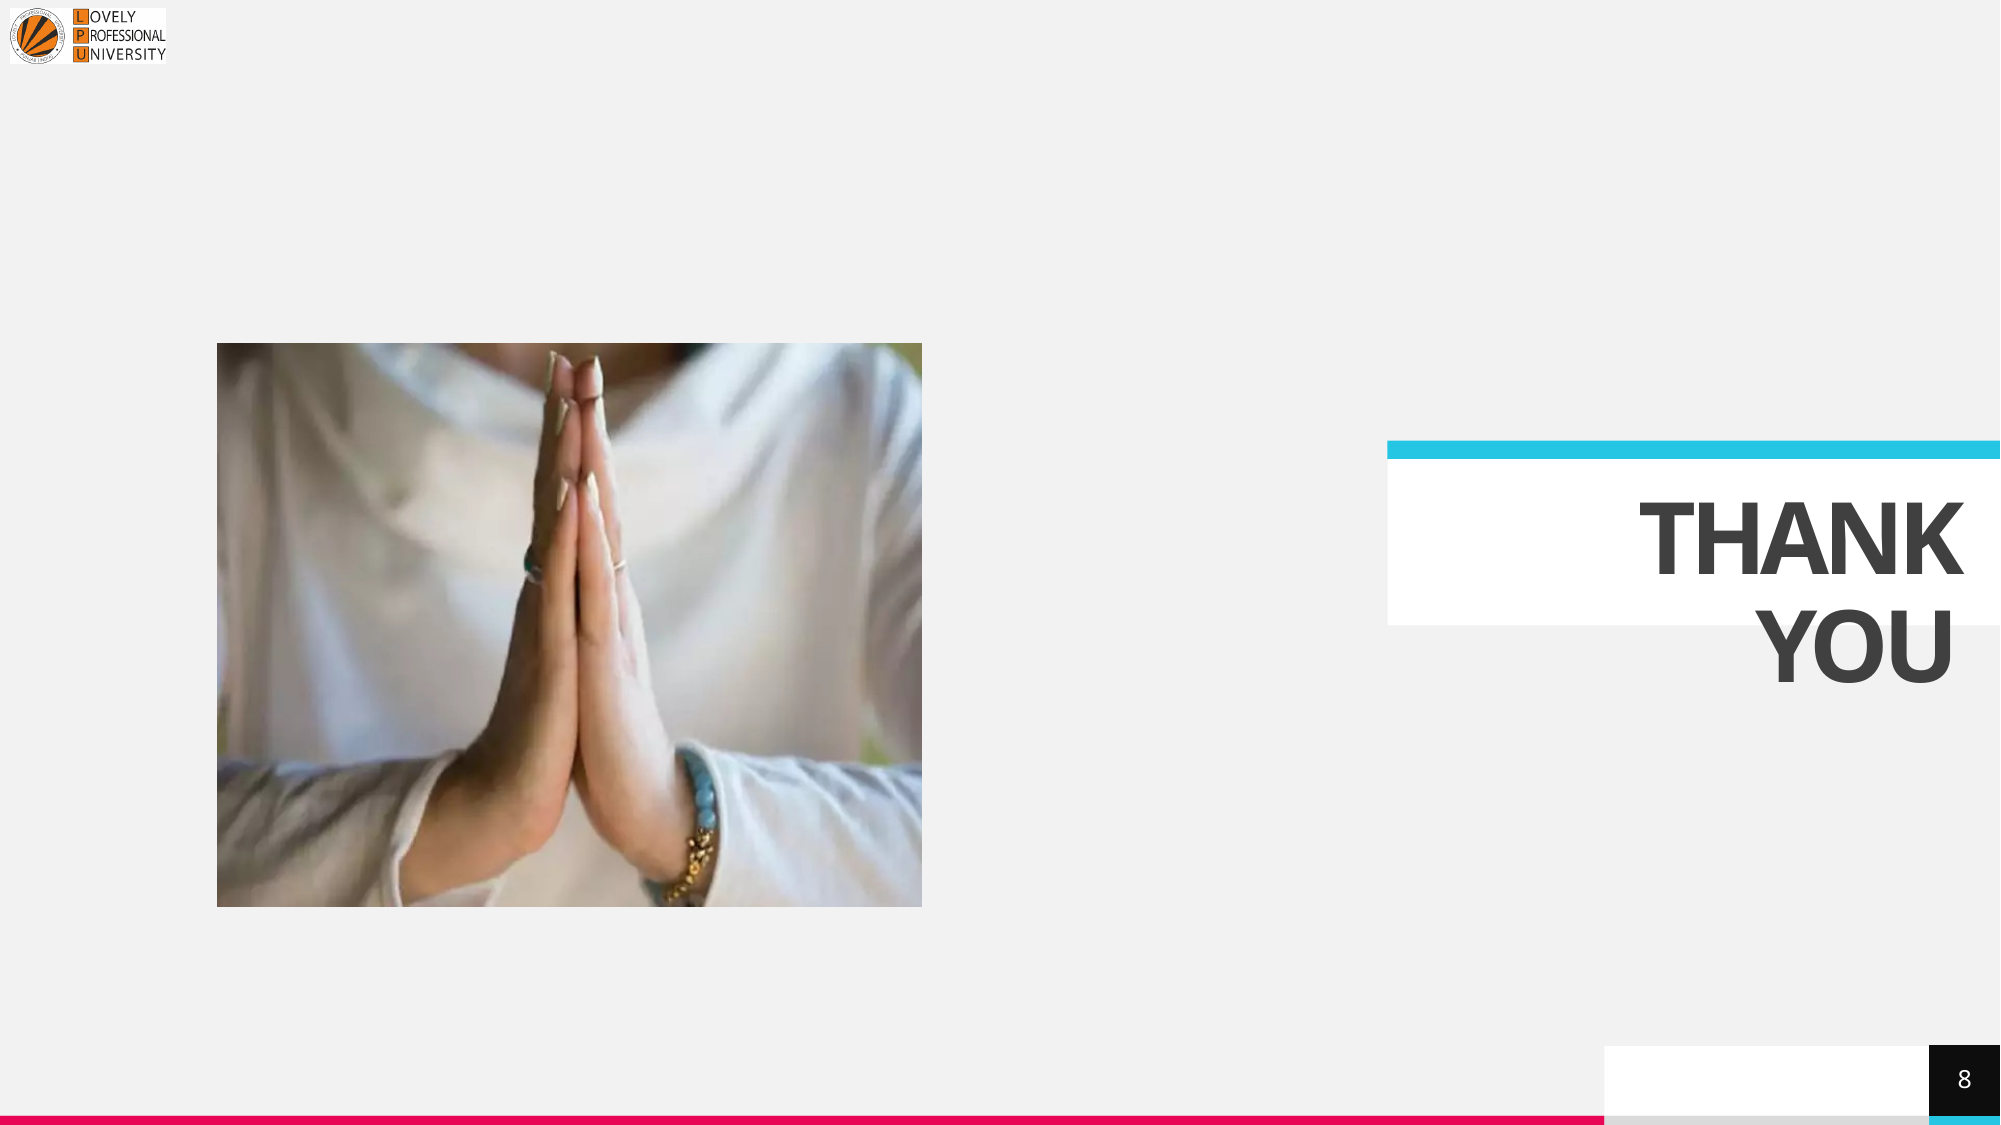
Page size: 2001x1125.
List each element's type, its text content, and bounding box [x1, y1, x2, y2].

title THANK YOU [1387, 459, 2000, 626]
picture [10, 8, 166, 64]
picture [216, 343, 922, 907]
slide_number 8 [1929, 1045, 2000, 1116]
